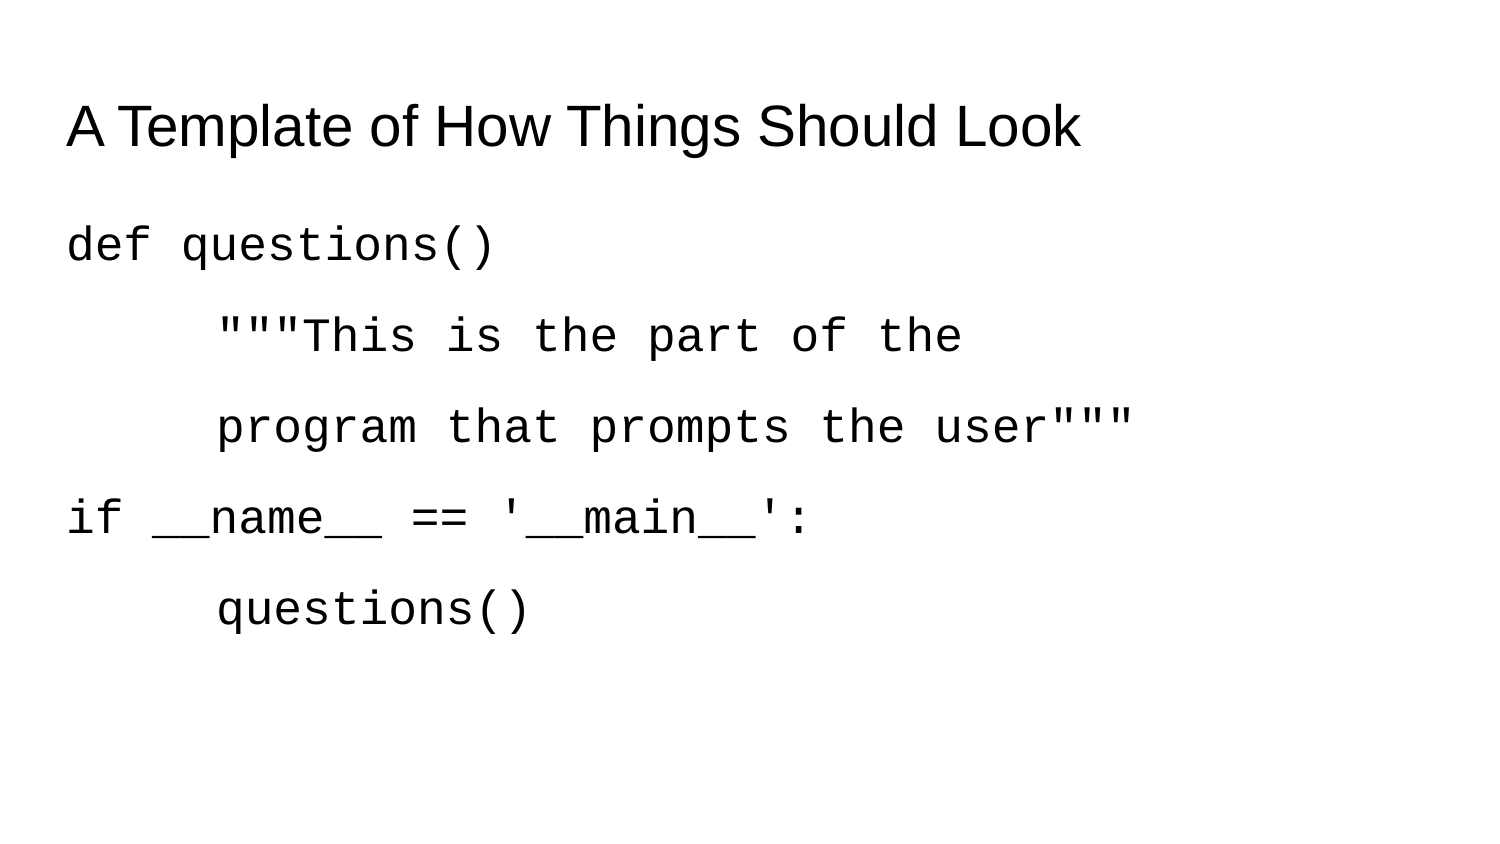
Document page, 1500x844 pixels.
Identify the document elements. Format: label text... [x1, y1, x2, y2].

title A Template of How Things Should Look [51, 72, 1449, 167]
list def questions() """This is the part of the program that prompts the user""" if __name__ == '__main__': questions() [51, 189, 1449, 750]
